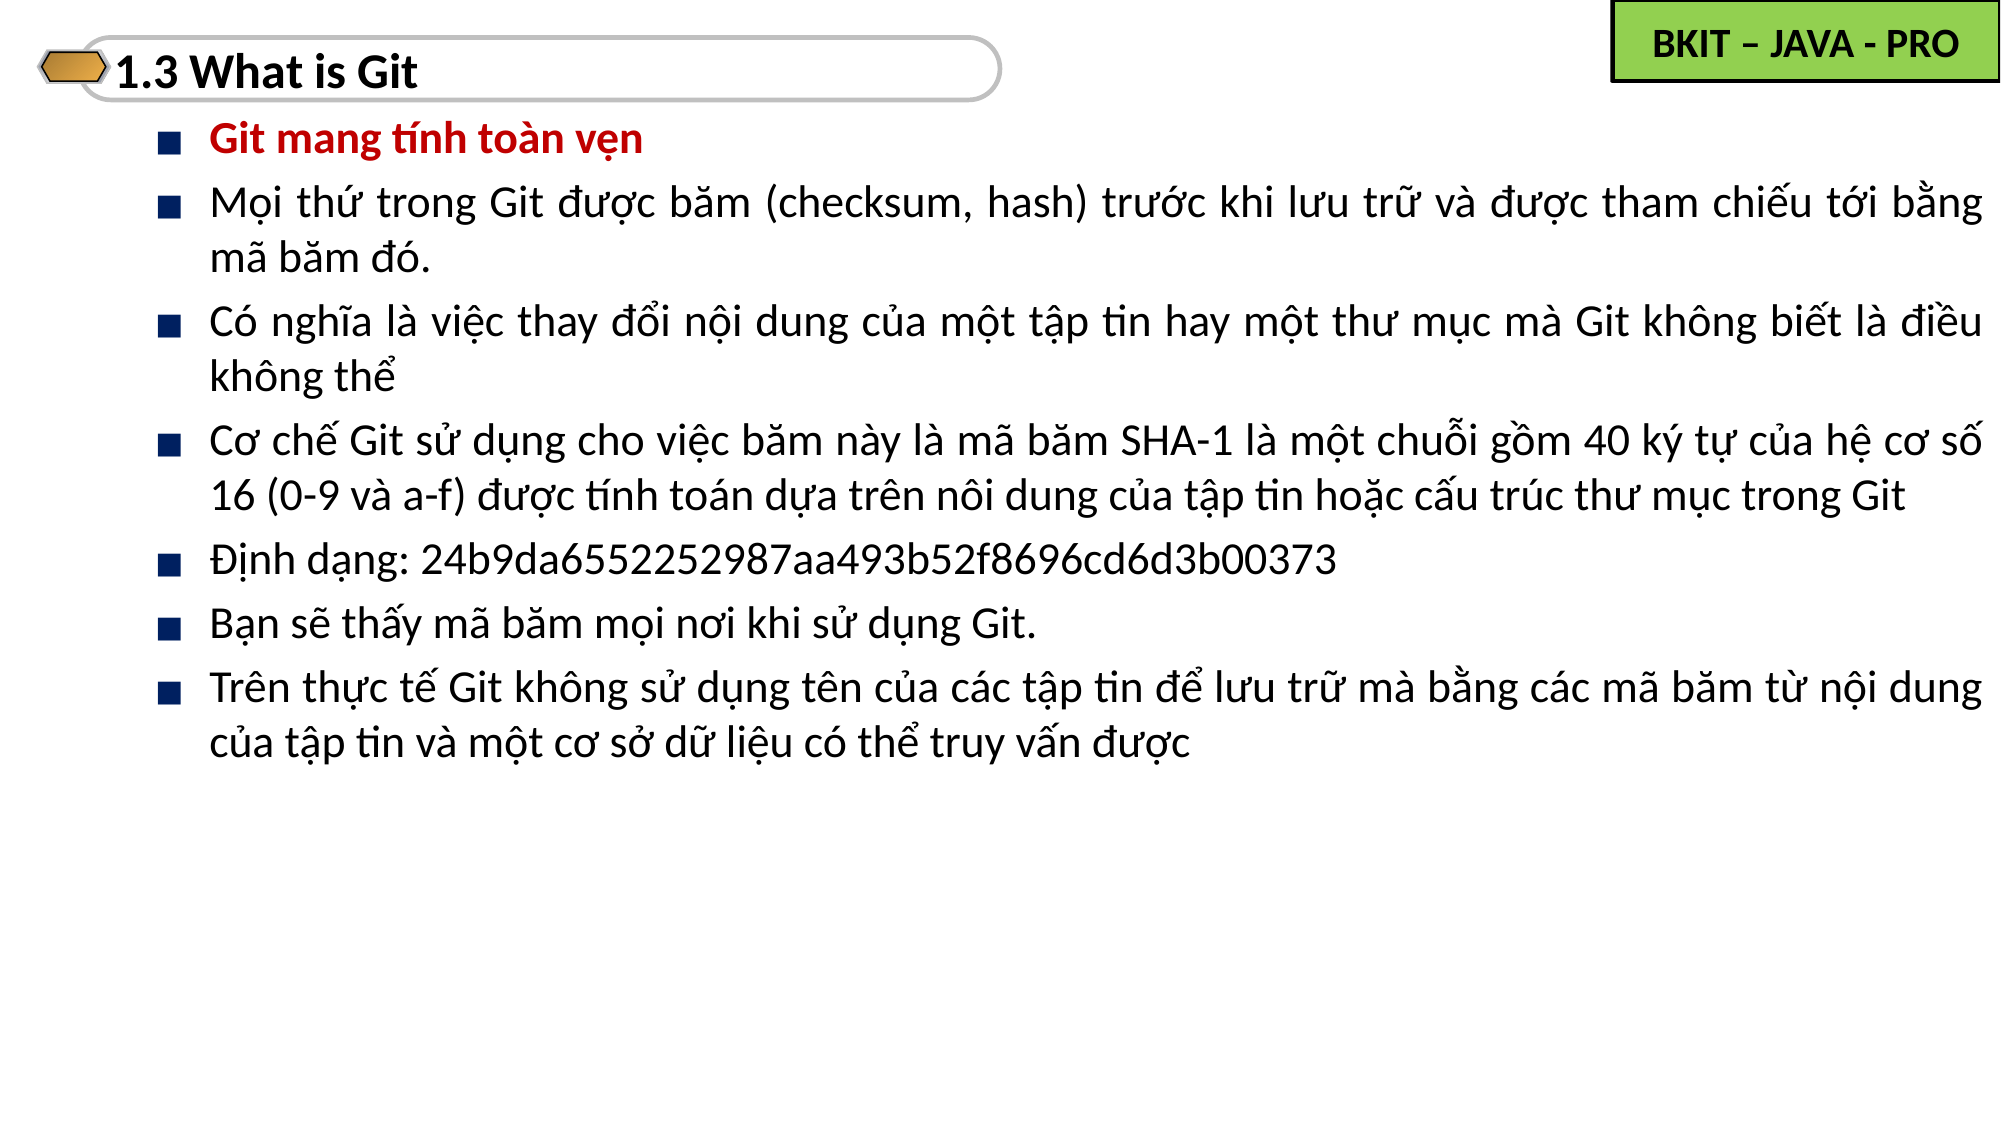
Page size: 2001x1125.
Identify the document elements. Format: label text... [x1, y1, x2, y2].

text_box Git mang tính toàn vẹn Mọi thứ trong Git được băm (checksum, hash) trước khi lưu trữ và được tham chiếu tới bằng mã băm đó. Có nghĩa là việc thay đổi nội dung của một tập tin hay một thư mục mà Git không biết là điều không thể Cơ chế Git sử dụng cho việc băm này là mã băm SHA-1 là một chuỗi gồm 40 ký tự của hệ cơ số 16 (0-9 và a-f) được tính toán dựa trên nôi dung của tập tin hoặc cấu trúc thư mục trong Git Định dạng: 24b9da6552252987aa493b52f8696cd6d3b00373 Bạn sẽ thấy mã băm mọi nơi khi sử dụng Git. Trên thực tế Git không sử dụng tên của các tập tin để lưu trữ mà bằng các mã băm từ nội dung của tập tin và một cơ sở dữ liệu có thể truy vấn được [137, 99, 2000, 1085]
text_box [37, 37, 1001, 101]
